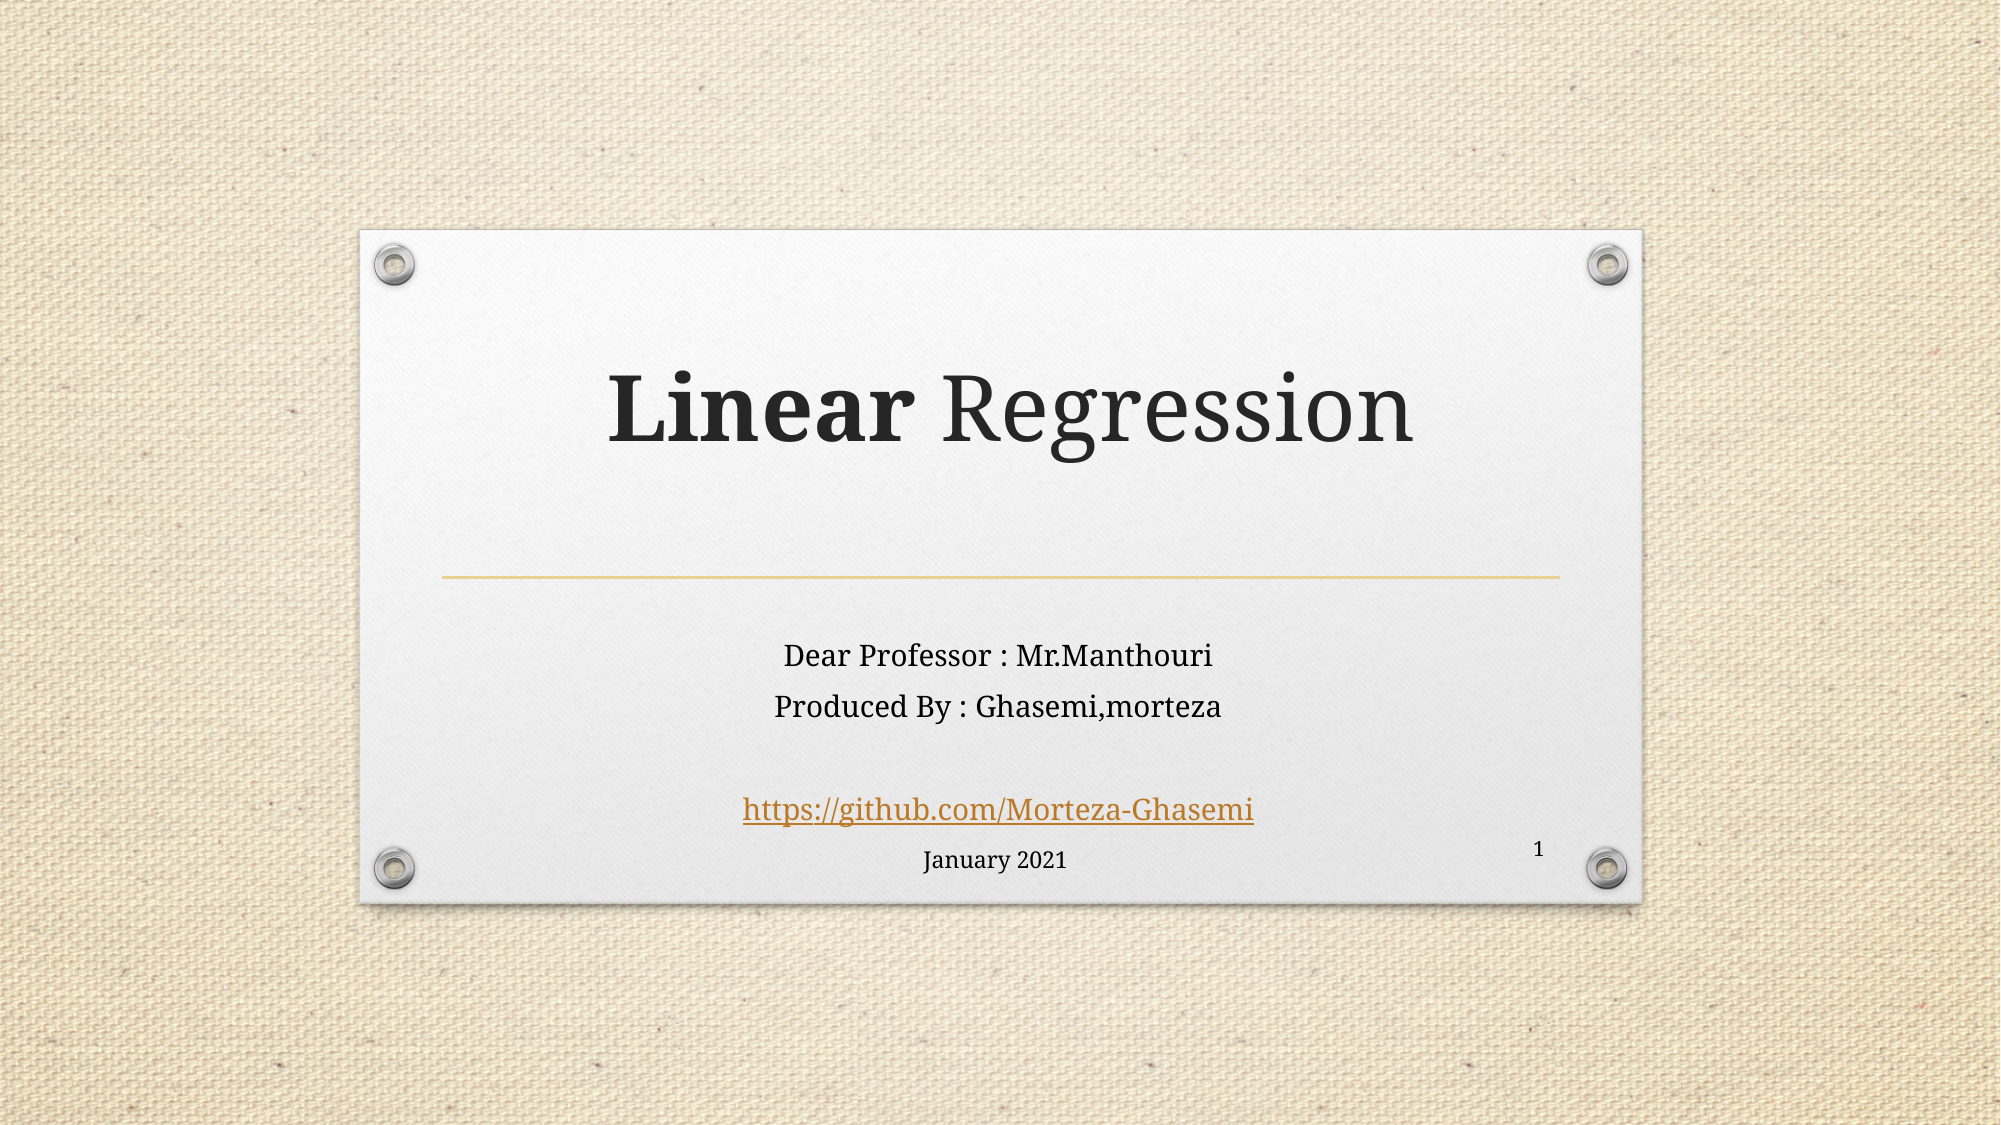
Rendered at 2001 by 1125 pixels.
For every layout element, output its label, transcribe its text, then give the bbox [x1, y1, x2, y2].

subtitle Dear Professor : Mr.Manthouri Produced By : Ghasemi,morteza https://github.com/Morteza-Ghasemi January 2021 [439, 629, 1558, 882]
slide_number 1 [1469, 826, 1560, 873]
title Linear Regression [453, 245, 1571, 578]
picture [0, 0, 2001, 1125]
